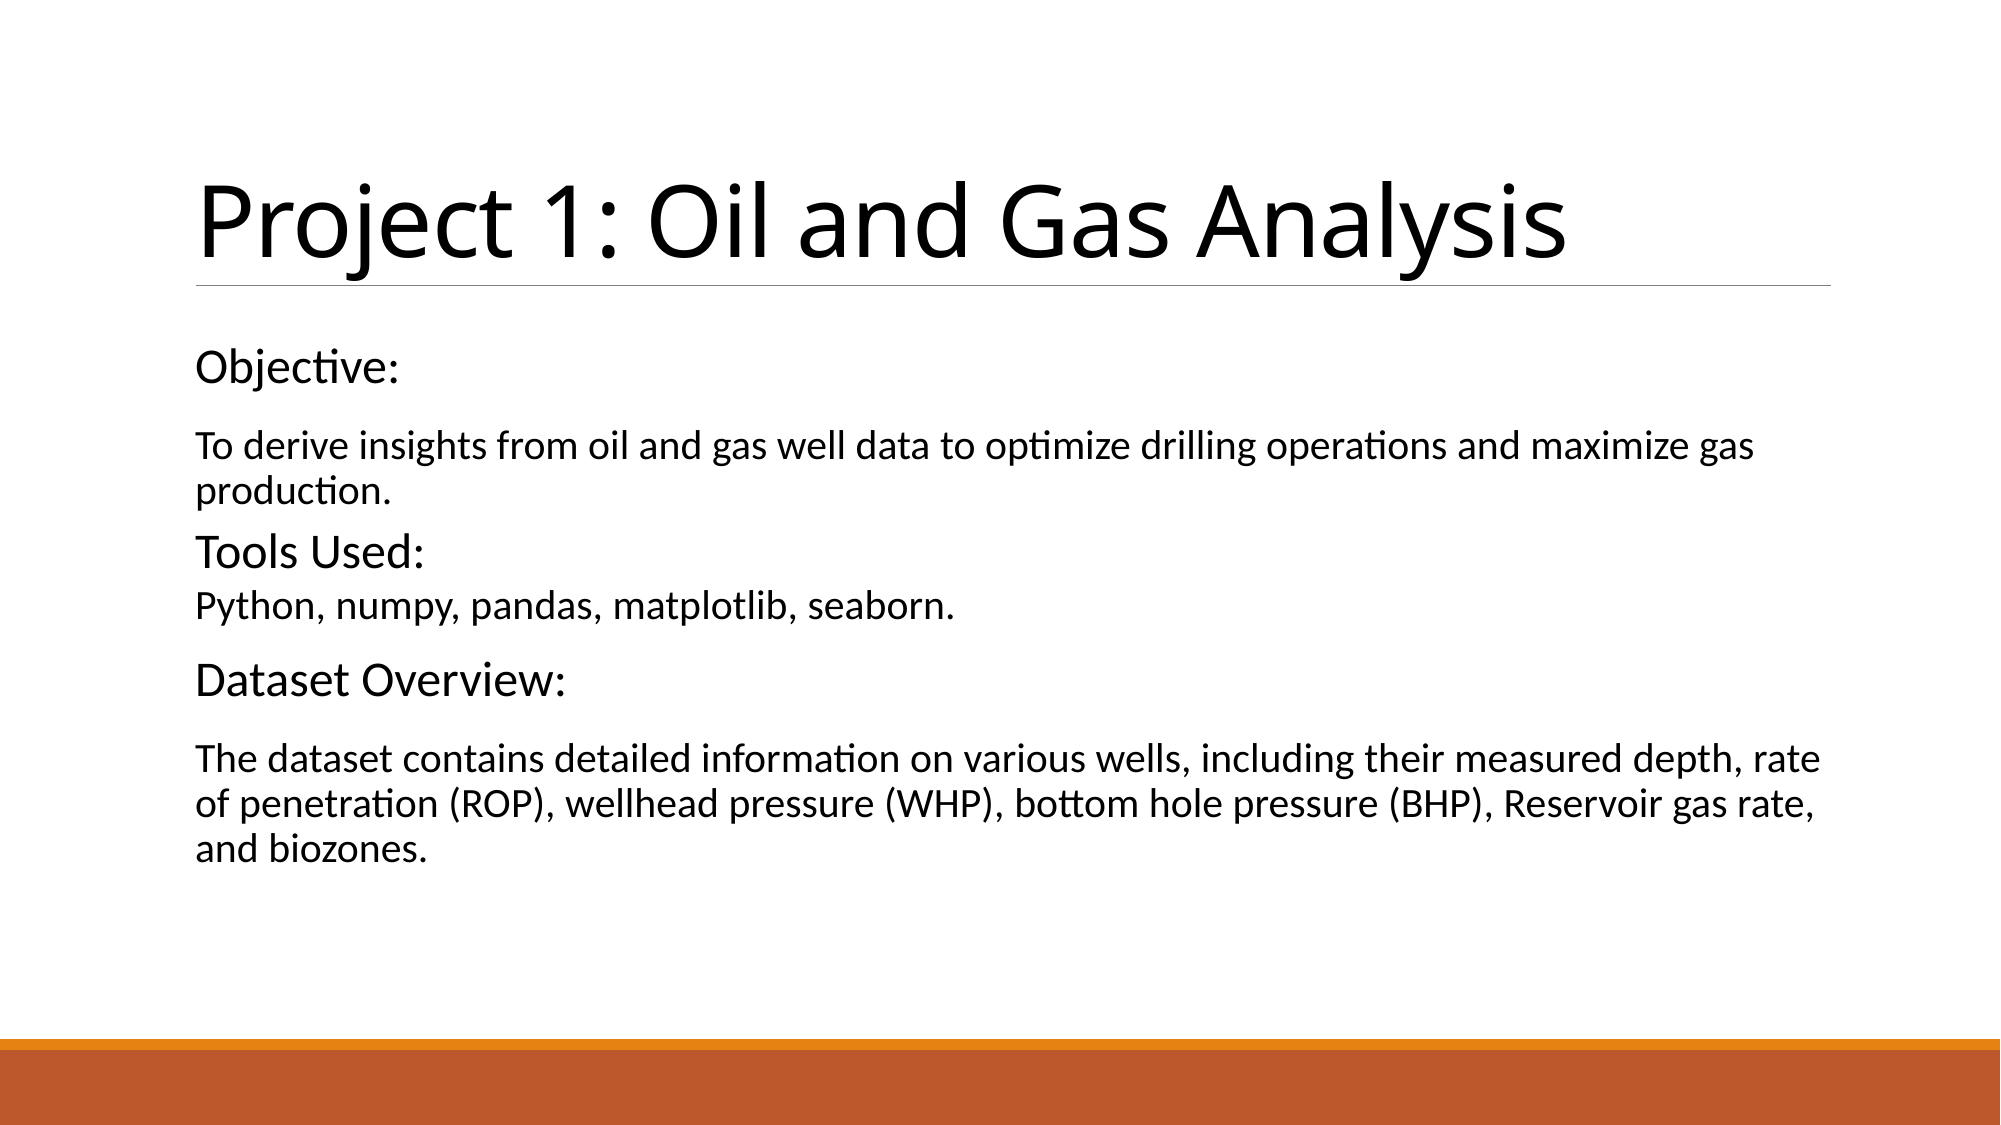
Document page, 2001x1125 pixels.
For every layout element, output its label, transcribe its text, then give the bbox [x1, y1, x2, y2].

title Project 1: Oil and Gas Analysis [180, 137, 1830, 285]
list Objective: To derive insights from oil and gas well data to optimize drilling operations and maximize gas production. Tools Used: Python, numpy, pandas, matplotlib, seaborn. Dataset Overview: The dataset contains detailed information on various wells, including their measured depth, rate of penetration (ROP), wellhead pressure (WHP), bottom hole pressure (BHP), Reservoir gas rate, and biozones. [180, 333, 1830, 963]
